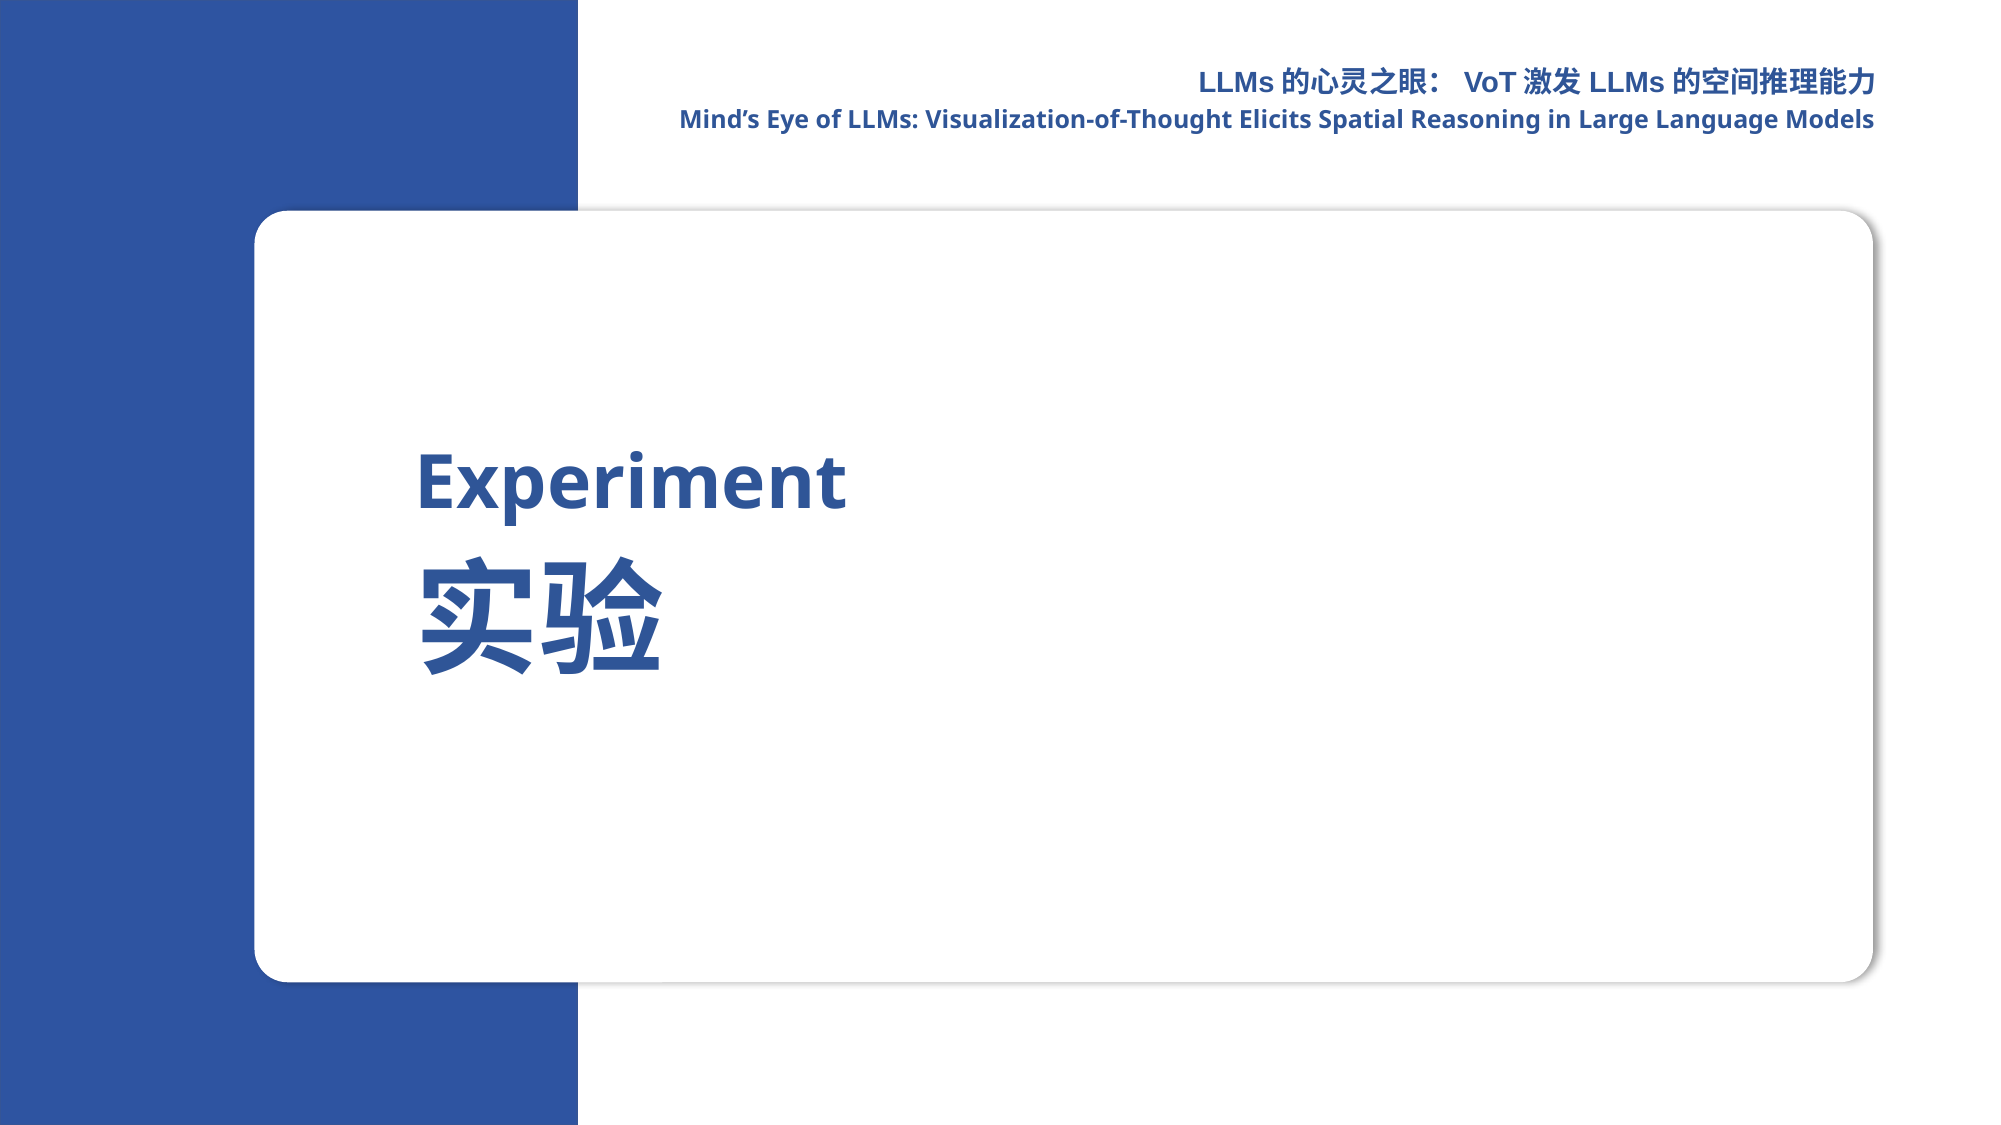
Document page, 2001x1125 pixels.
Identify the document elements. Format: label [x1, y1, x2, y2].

text_box [253, 209, 1875, 984]
text_box [398, 425, 1001, 700]
text_box [0, 0, 578, 1125]
text_box [295, 49, 1893, 147]
